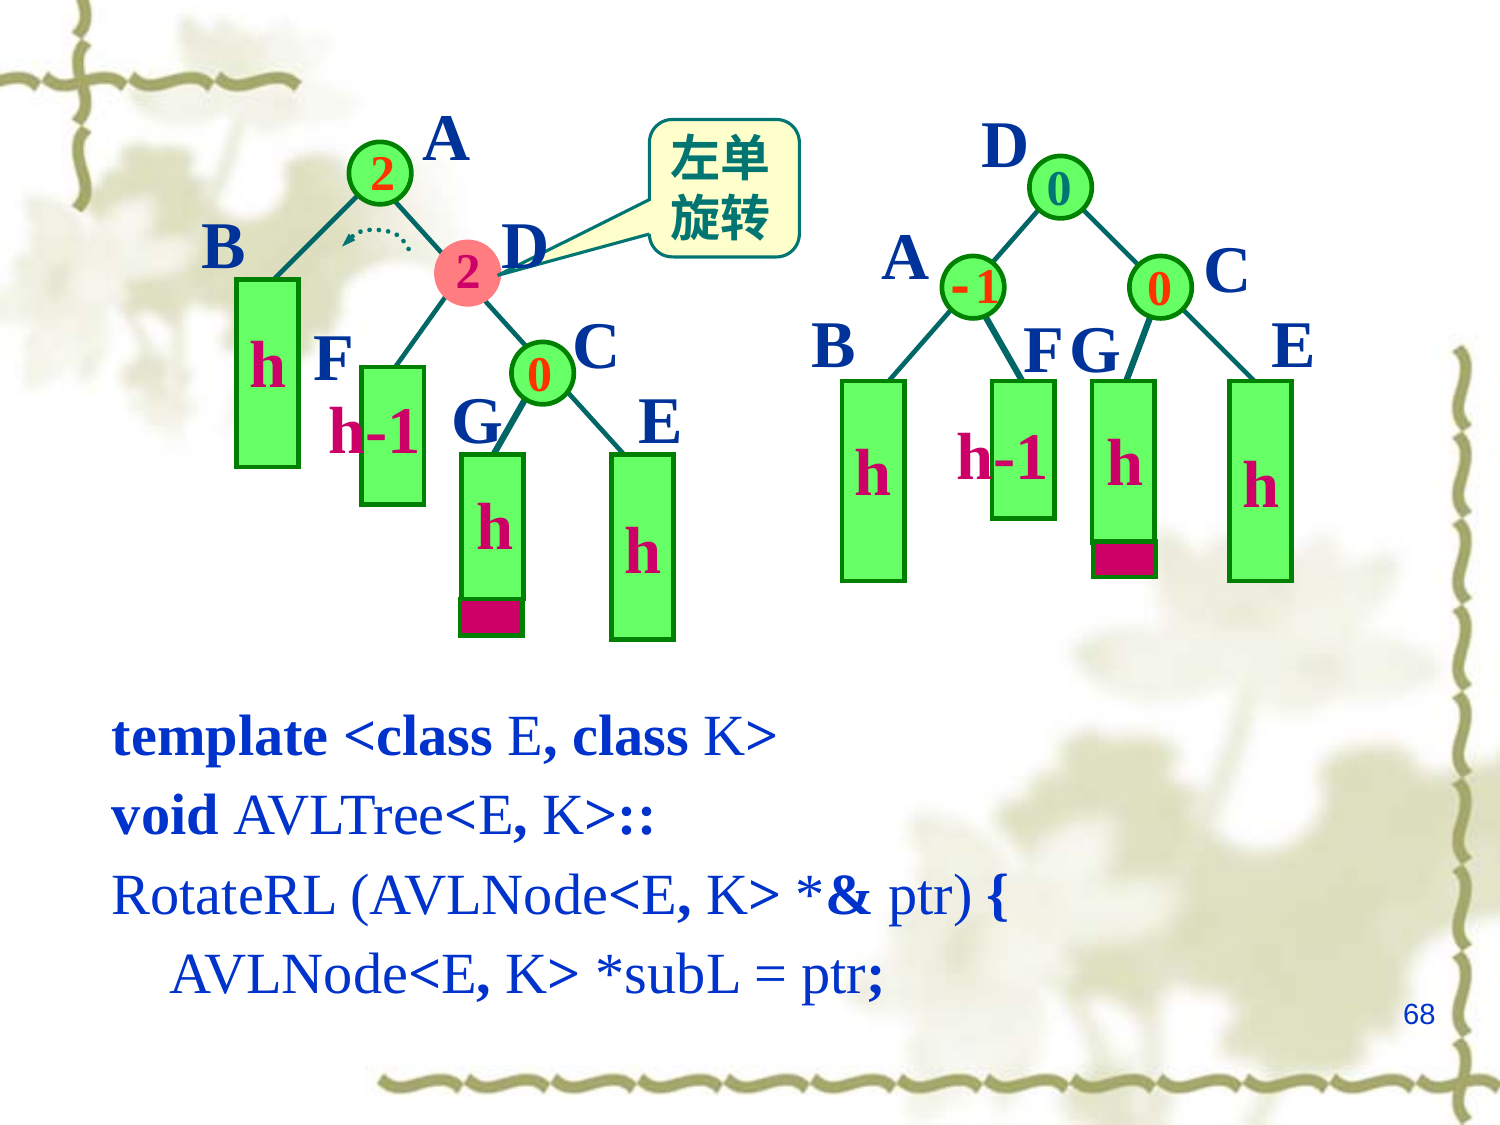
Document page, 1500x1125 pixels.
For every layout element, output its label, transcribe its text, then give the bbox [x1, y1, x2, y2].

text_box E [1298, 293, 1331, 389]
text_box 0 [1031, 147, 1087, 154]
slide_number 68 [1074, 987, 1451, 1066]
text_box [186, 86, 806, 640]
text_box B [811, 293, 836, 389]
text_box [841, 155, 1293, 582]
picture [0, 0, 1500, 1125]
list template <class E, class K> void AVLTree<E, K>:: RotateRL (AVLNode<E, K> *& ptr) { AVLNode<E, K> *subL = ptr; [96, 686, 1447, 1065]
text_box D [967, 93, 1046, 154]
